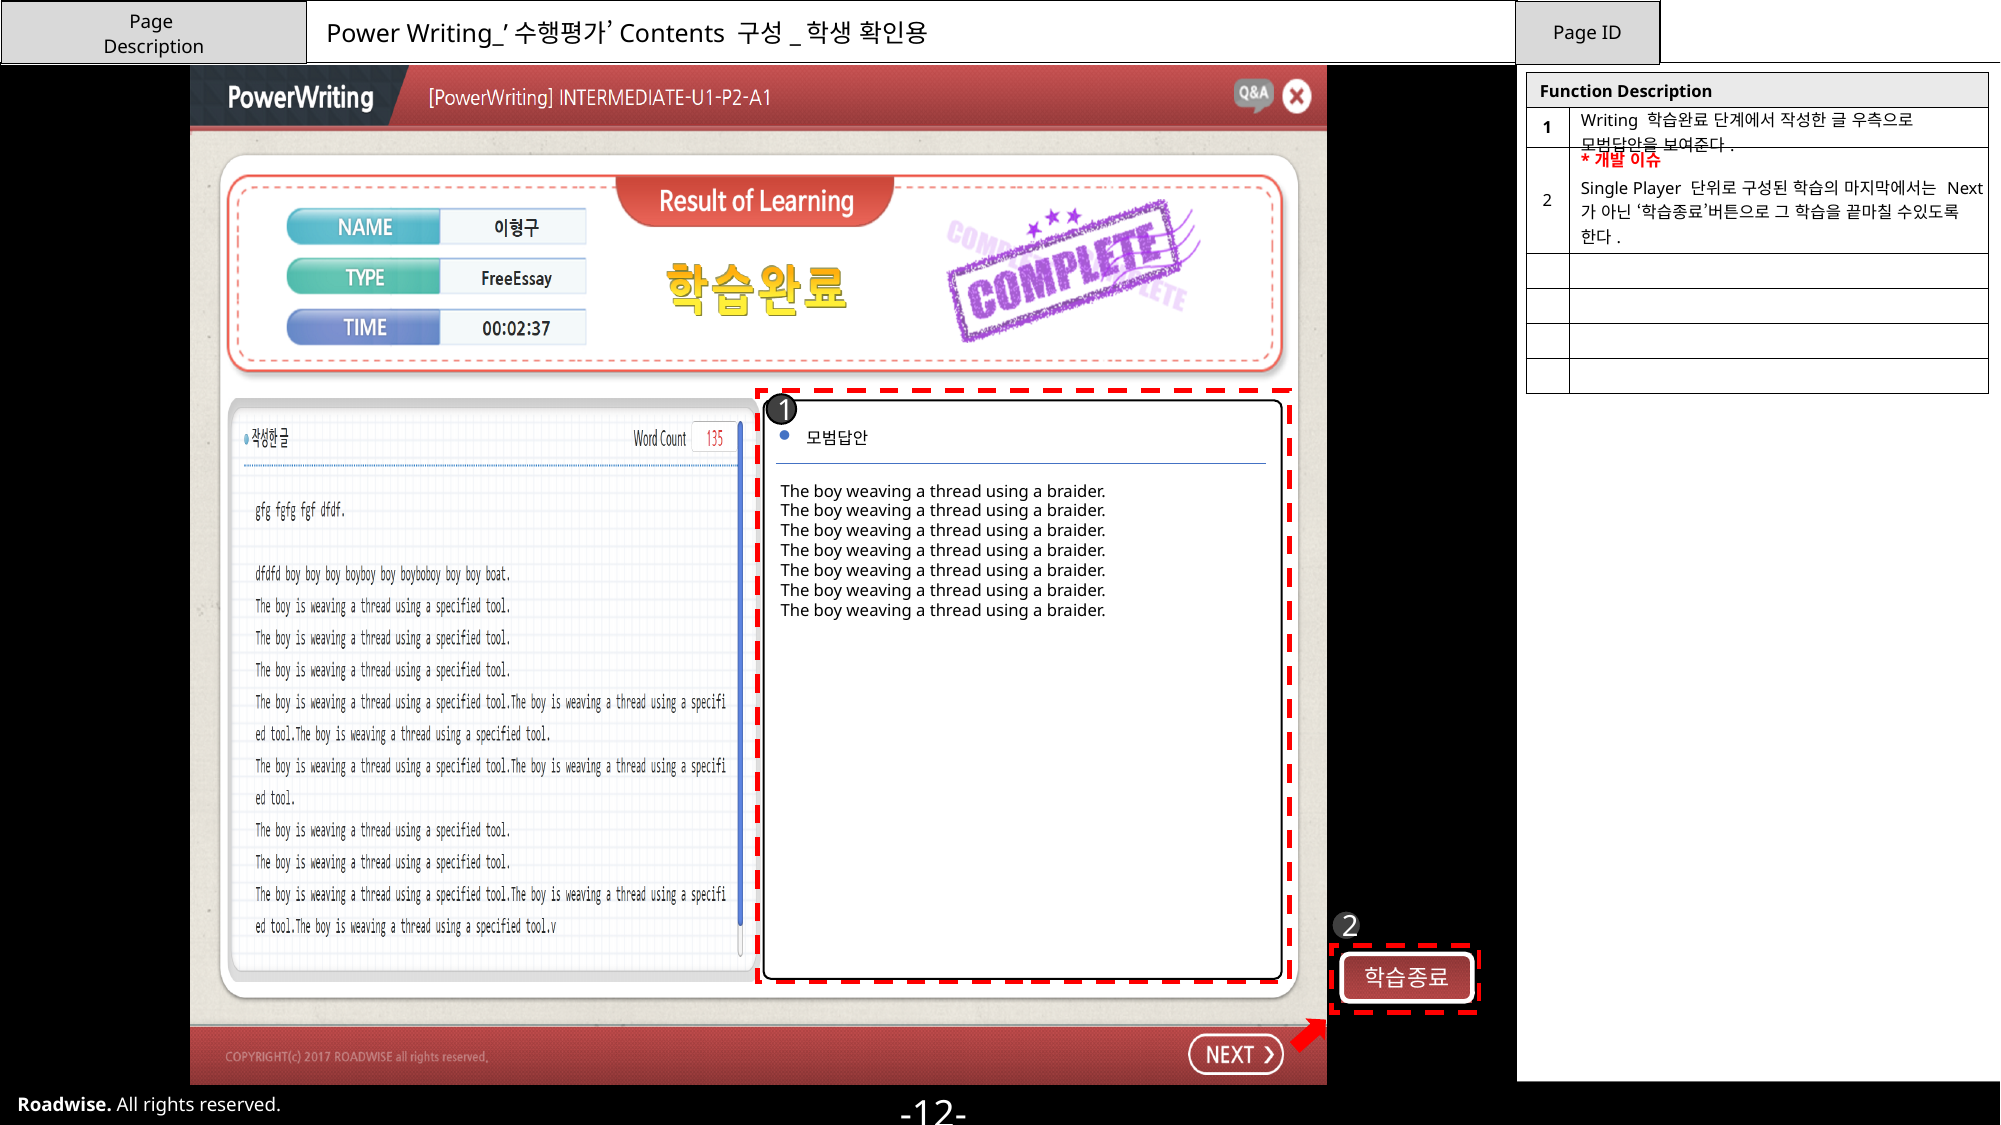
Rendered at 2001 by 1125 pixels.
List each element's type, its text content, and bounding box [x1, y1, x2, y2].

table_header Function Description [1527, 73, 1988, 107]
text_box Power Writing_’수행평가’Contents 구성_학생 확인용 [311, 10, 1178, 56]
table_cell 1 [1527, 108, 1569, 147]
table_cell [1527, 254, 1569, 288]
table_cell Writing 학습완료 단계에서 작성한 글 우측으로 모범답안을 보여준다. [1570, 108, 1988, 147]
table_cell [1527, 359, 1569, 393]
table_cell [1570, 359, 1988, 393]
table_cell [1527, 324, 1569, 358]
table_cell 2 [1527, 148, 1569, 253]
table_cell *개발 이슈 Single Player 단위로 구성된 학습의 마지막에서는 Next가 아닌 ‘학습종료’버튼으로 그 학습을 끝마칠 수있도록 한다. [1570, 148, 1988, 253]
table_cell [1570, 289, 1988, 323]
table_cell [1527, 289, 1569, 323]
table_cell [1570, 254, 1988, 288]
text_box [0, 65, 1516, 1086]
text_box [1331, 945, 1480, 1013]
table_cell [1570, 324, 1988, 358]
